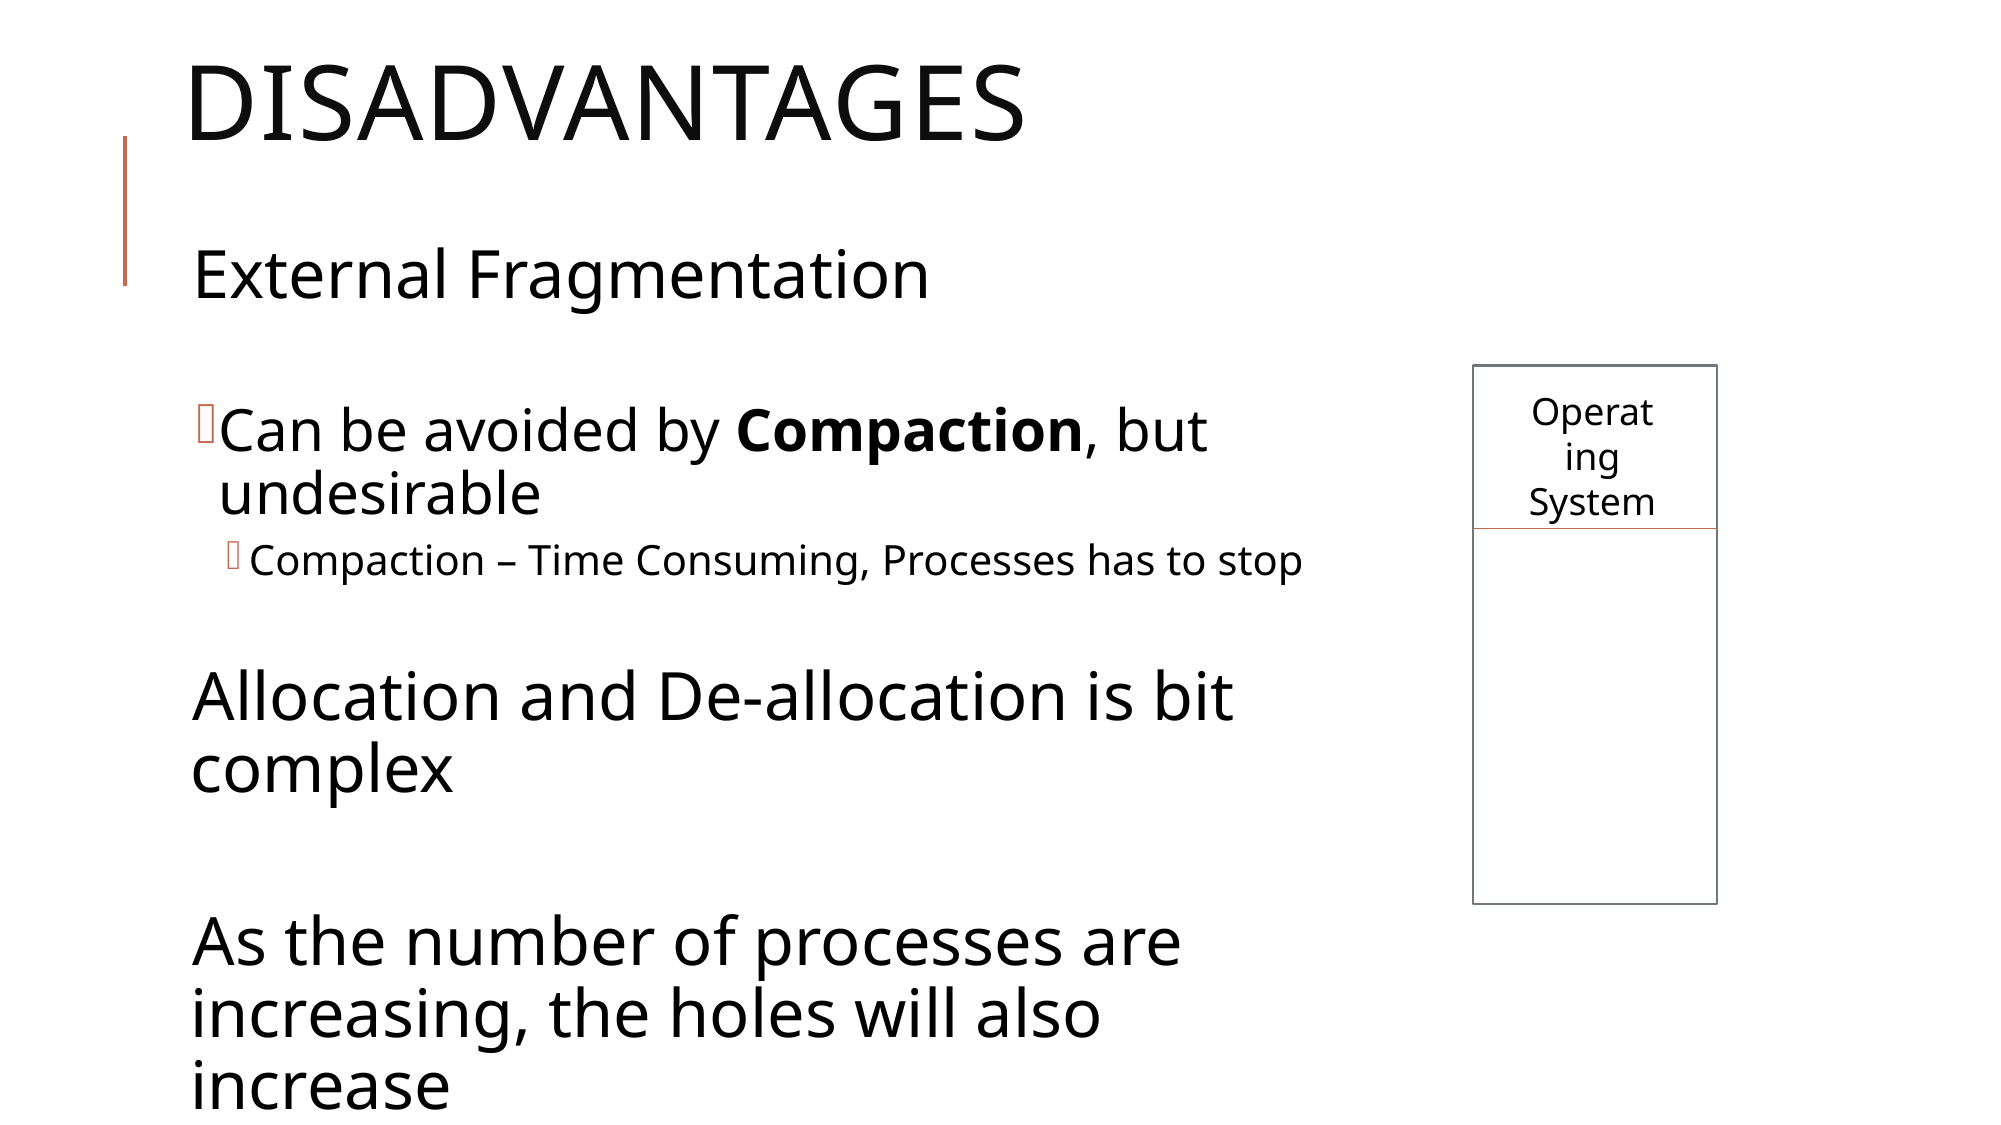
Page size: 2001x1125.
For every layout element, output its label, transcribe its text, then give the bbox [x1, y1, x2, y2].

text_box [1472, 534, 1718, 905]
text_box [1472, 364, 1718, 528]
text_box Operating System [1511, 380, 1674, 524]
title Disadvantages [168, 38, 1991, 183]
list External Fragmentation Can be avoided by Compaction, but undesirable Compaction – Time Consuming, Processes has to stop Allocation and De-allocation is bit complex As the number of processes are increasing, the holes will also increase [168, 233, 1374, 1010]
